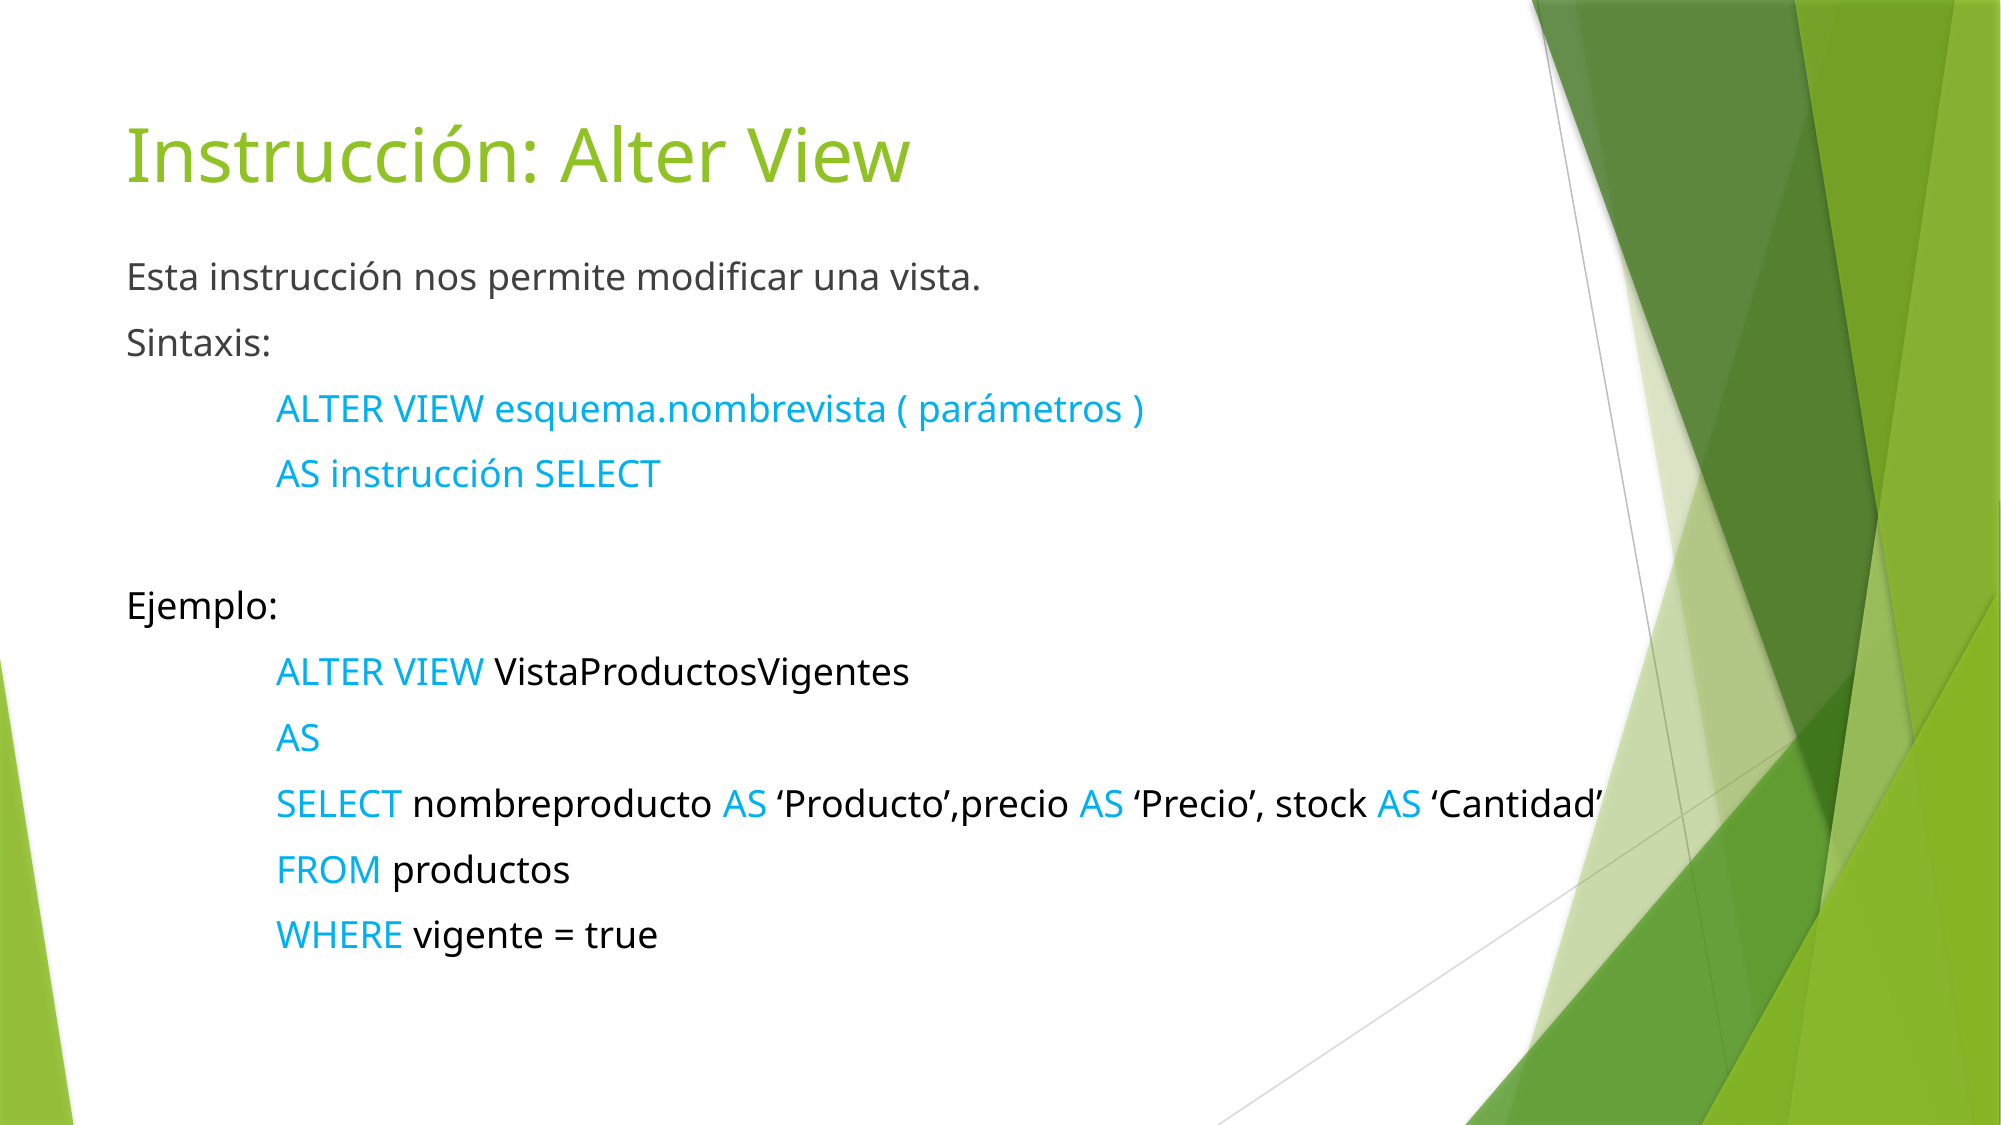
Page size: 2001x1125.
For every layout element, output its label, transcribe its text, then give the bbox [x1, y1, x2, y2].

list Esta instrucción nos permite modificar una vista. Sintaxis: ALTER VIEW esquema.nombrevista ( parámetros ) AS instrucción SELECT Ejemplo: ALTER VIEW VistaProductosVigentes AS SELECT nombreproducto AS ‘Producto’,precio AS ‘Precio’, stock AS ‘Cantidad’ FROM productos WHERE vigente = true [111, 245, 1625, 991]
title Instrucción: Alter View [111, 99, 1522, 212]
